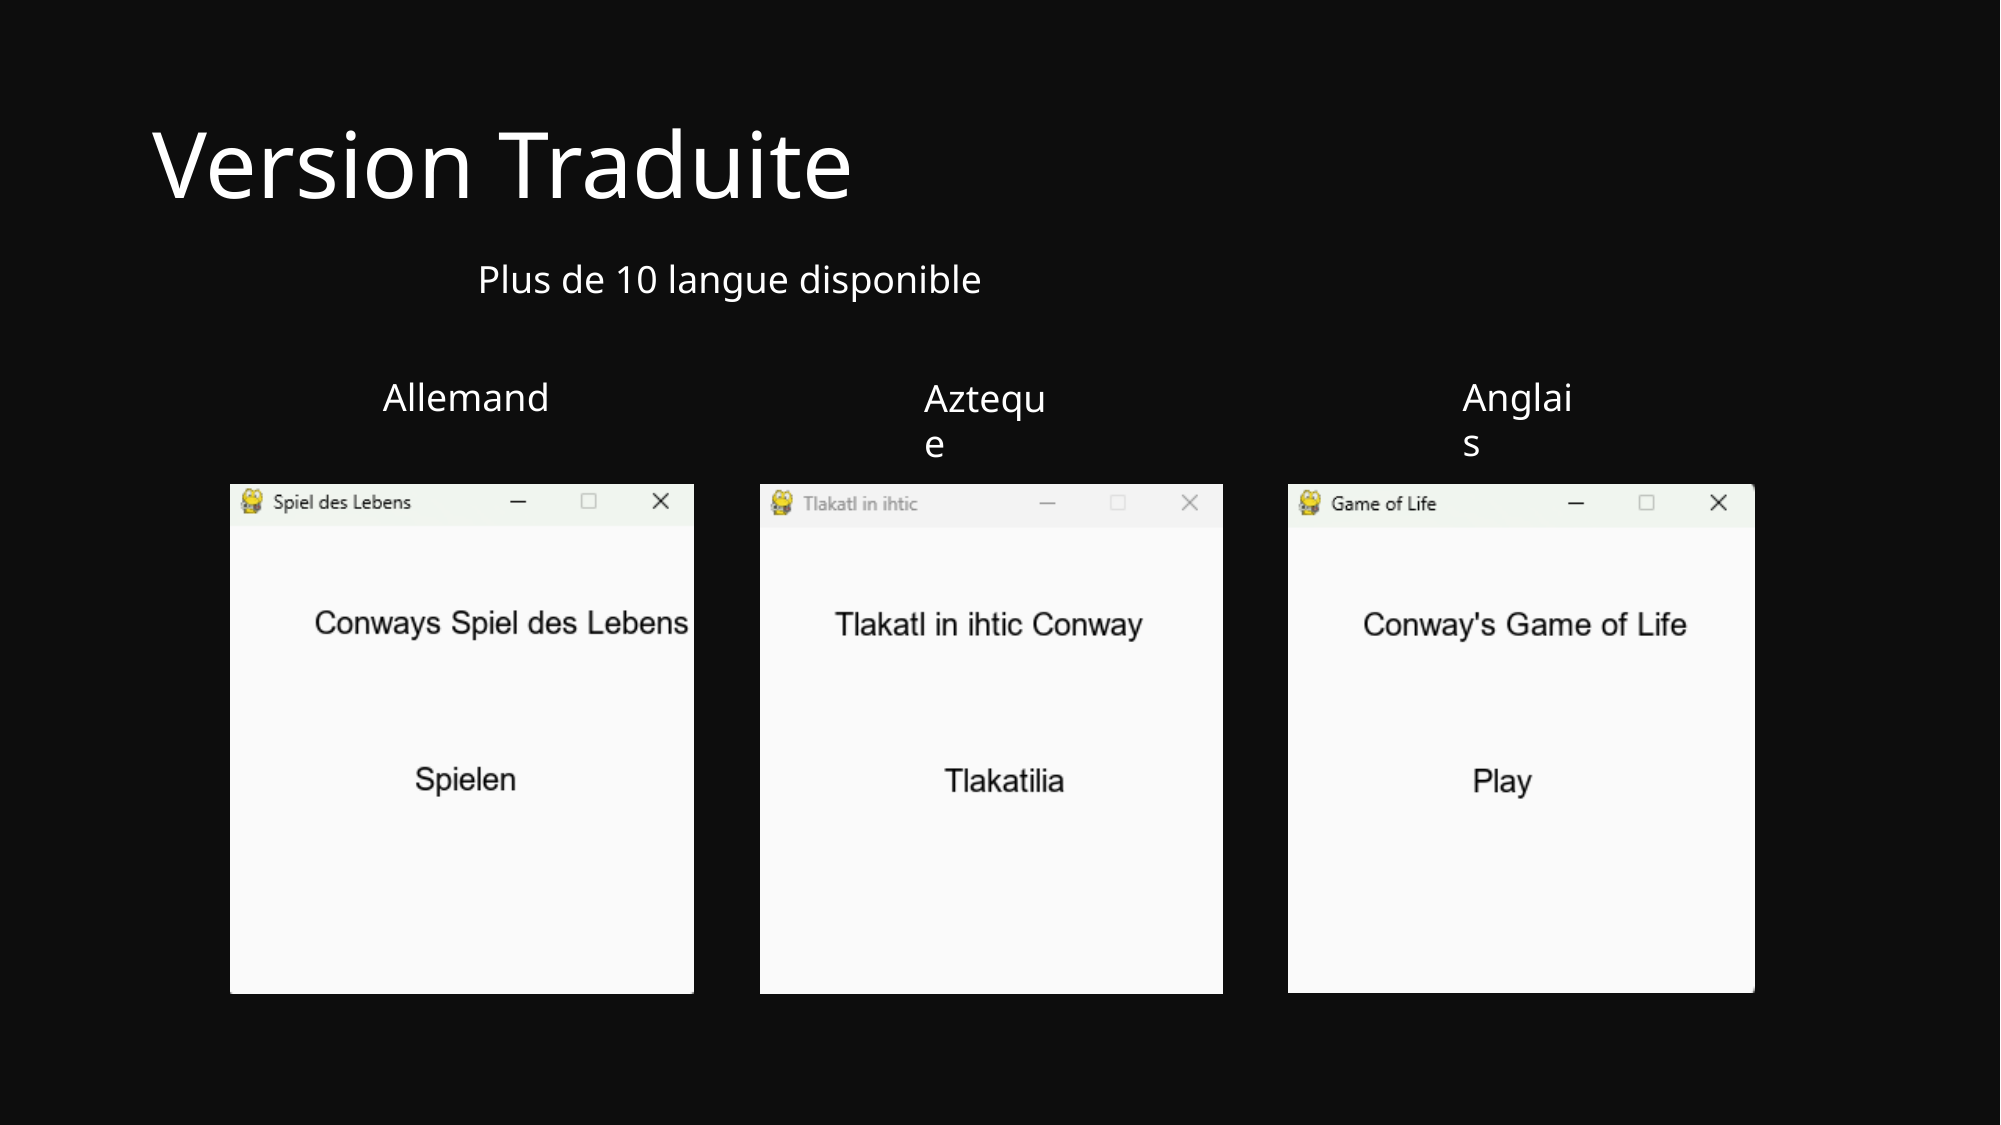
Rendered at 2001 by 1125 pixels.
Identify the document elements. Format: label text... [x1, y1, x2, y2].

text_box Allemand [367, 366, 634, 427]
picture [230, 483, 694, 995]
title Version Traduite [137, 59, 1863, 278]
text_box Azteque [909, 367, 1074, 473]
picture [1288, 483, 1756, 993]
text_box Plus de 10 langue disponible [462, 248, 1411, 309]
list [759, 484, 1223, 995]
text_box Anglais [1447, 366, 1600, 472]
